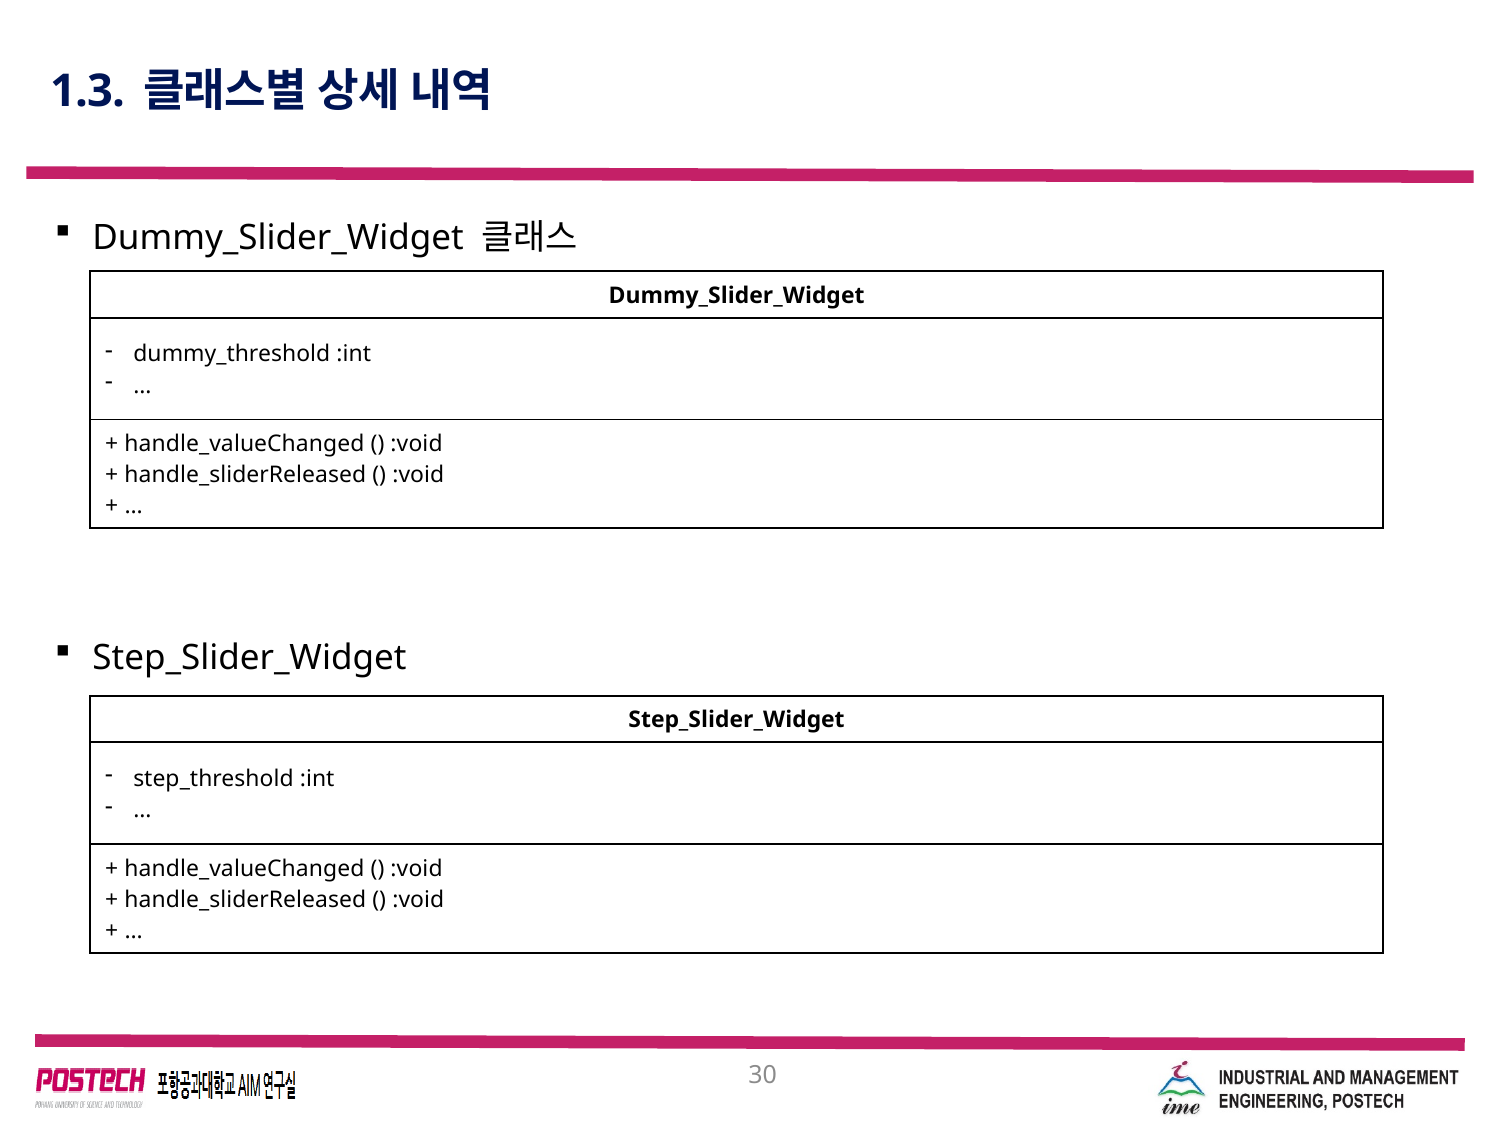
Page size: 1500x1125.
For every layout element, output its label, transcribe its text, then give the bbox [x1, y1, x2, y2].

table_cell + handle_valueChanged () :void + handle_sliderReleased () :void + … [91, 420, 1382, 527]
table_header Dummy_Slider_Widget [91, 272, 1382, 317]
picture [35, 1056, 299, 1112]
table_cell dummy_threshold :int … [91, 319, 1382, 419]
table_cell + handle_valueChanged () :void + handle_sliderReleased () :void + … [91, 845, 1382, 952]
list Dummy_Slider_Widget 클래스 Step_Slider_Widget [33, 182, 1467, 1036]
title 1.3. 클래스별 상세 내역 [35, 59, 1447, 124]
picture [1148, 1051, 1469, 1124]
slide_number 30 [703, 1056, 792, 1091]
table_header Step_Slider_Widget [91, 697, 1382, 741]
table_cell step_threshold :int … [91, 743, 1382, 843]
